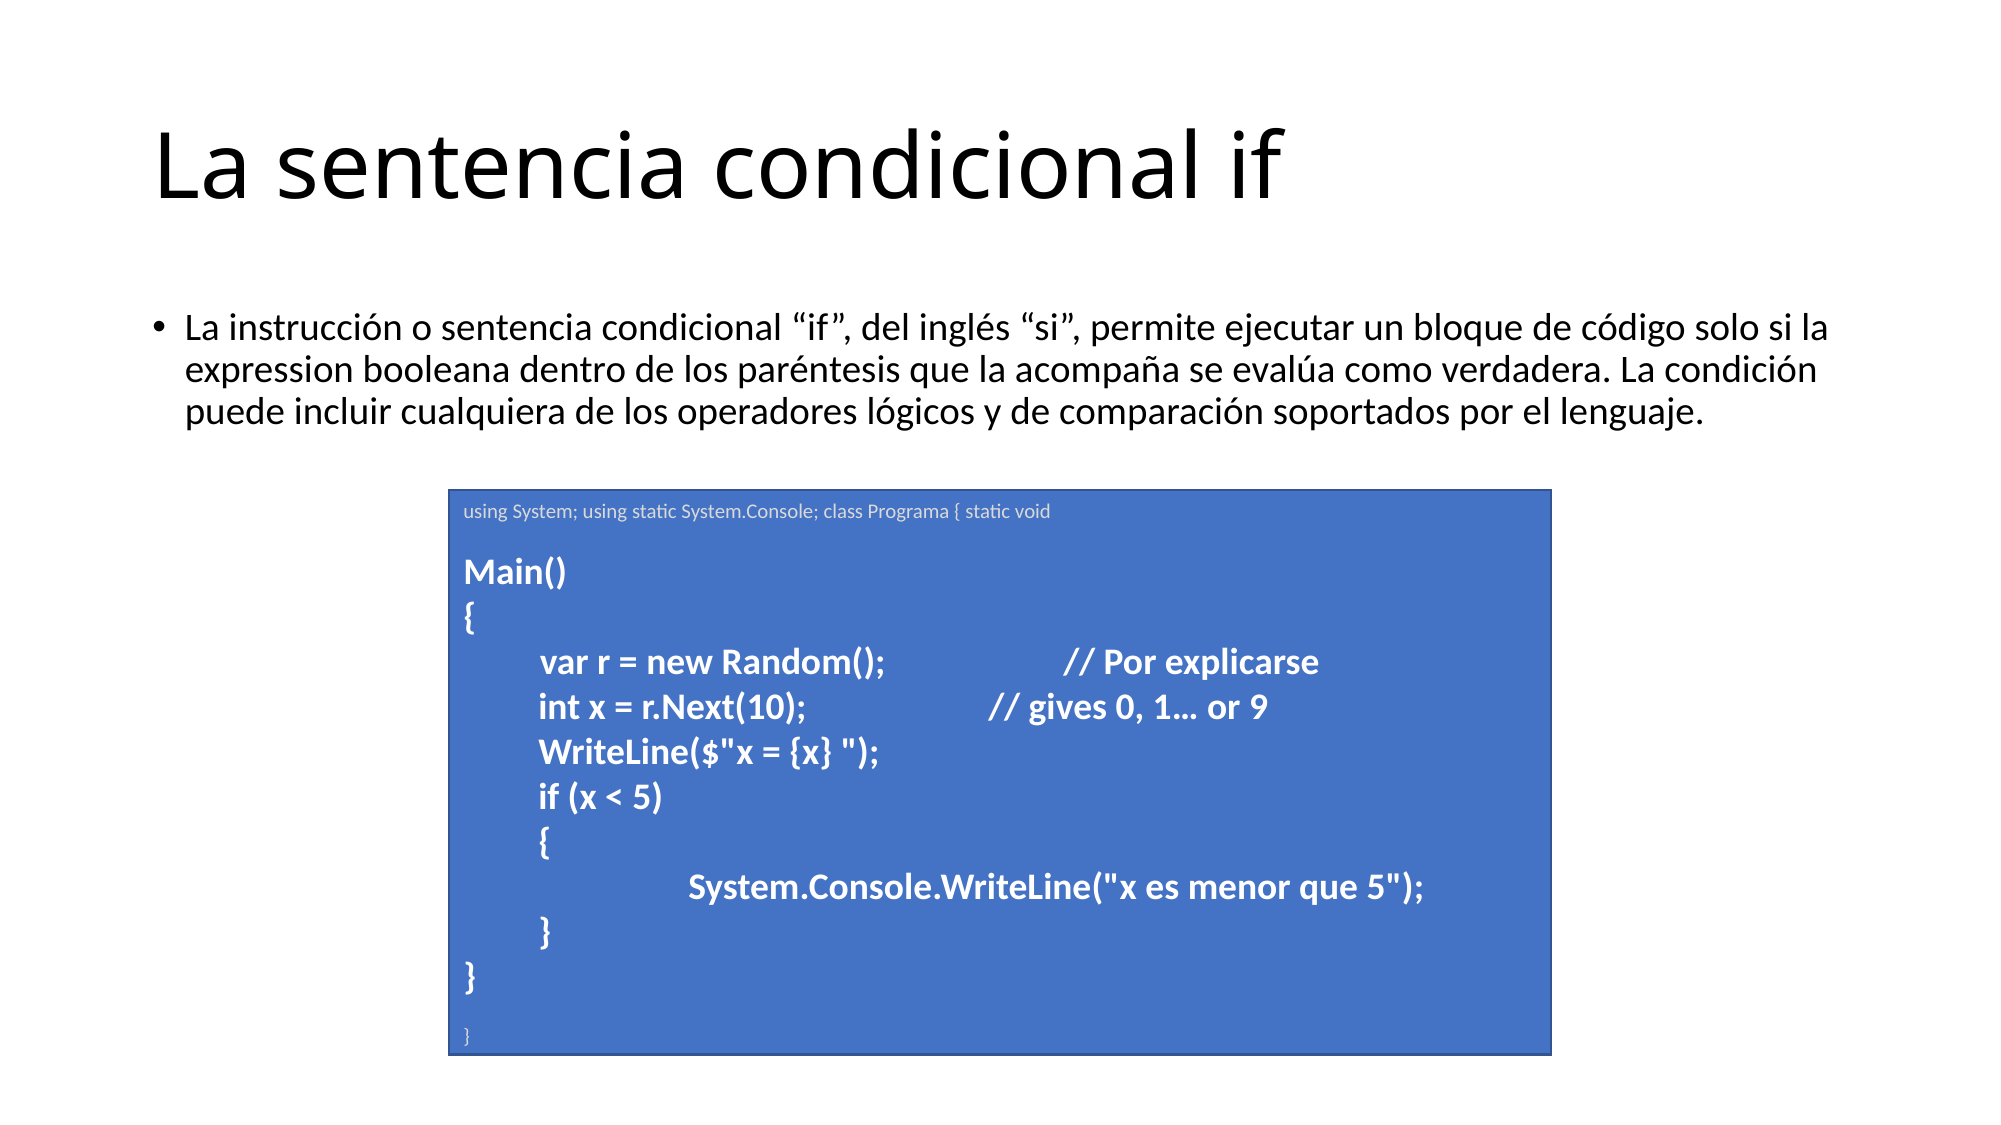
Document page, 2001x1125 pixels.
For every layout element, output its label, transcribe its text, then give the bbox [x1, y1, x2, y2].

text_box using System; using static System.Console; class Programa { static void Main() { var r = new Random(); // Por explicarse int x = r.Next(10); // gives 0, 1… or 9 WriteLine($"x = {x} "); if (x < 5) { System.Console.WriteLine("x es menor que 5"); } } } [448, 489, 1552, 1056]
title La sentencia condicional if [137, 59, 1863, 278]
list La instrucción o sentencia condicional “if”, del inglés “si”, permite ejecutar un bloque de código solo si la expression booleana dentro de los paréntesis que la acompaña se evalúa como verdadera. La condición puede incluir cualquiera de los operadores lógicos y de comparación soportados por el lenguaje. [137, 299, 1863, 473]
